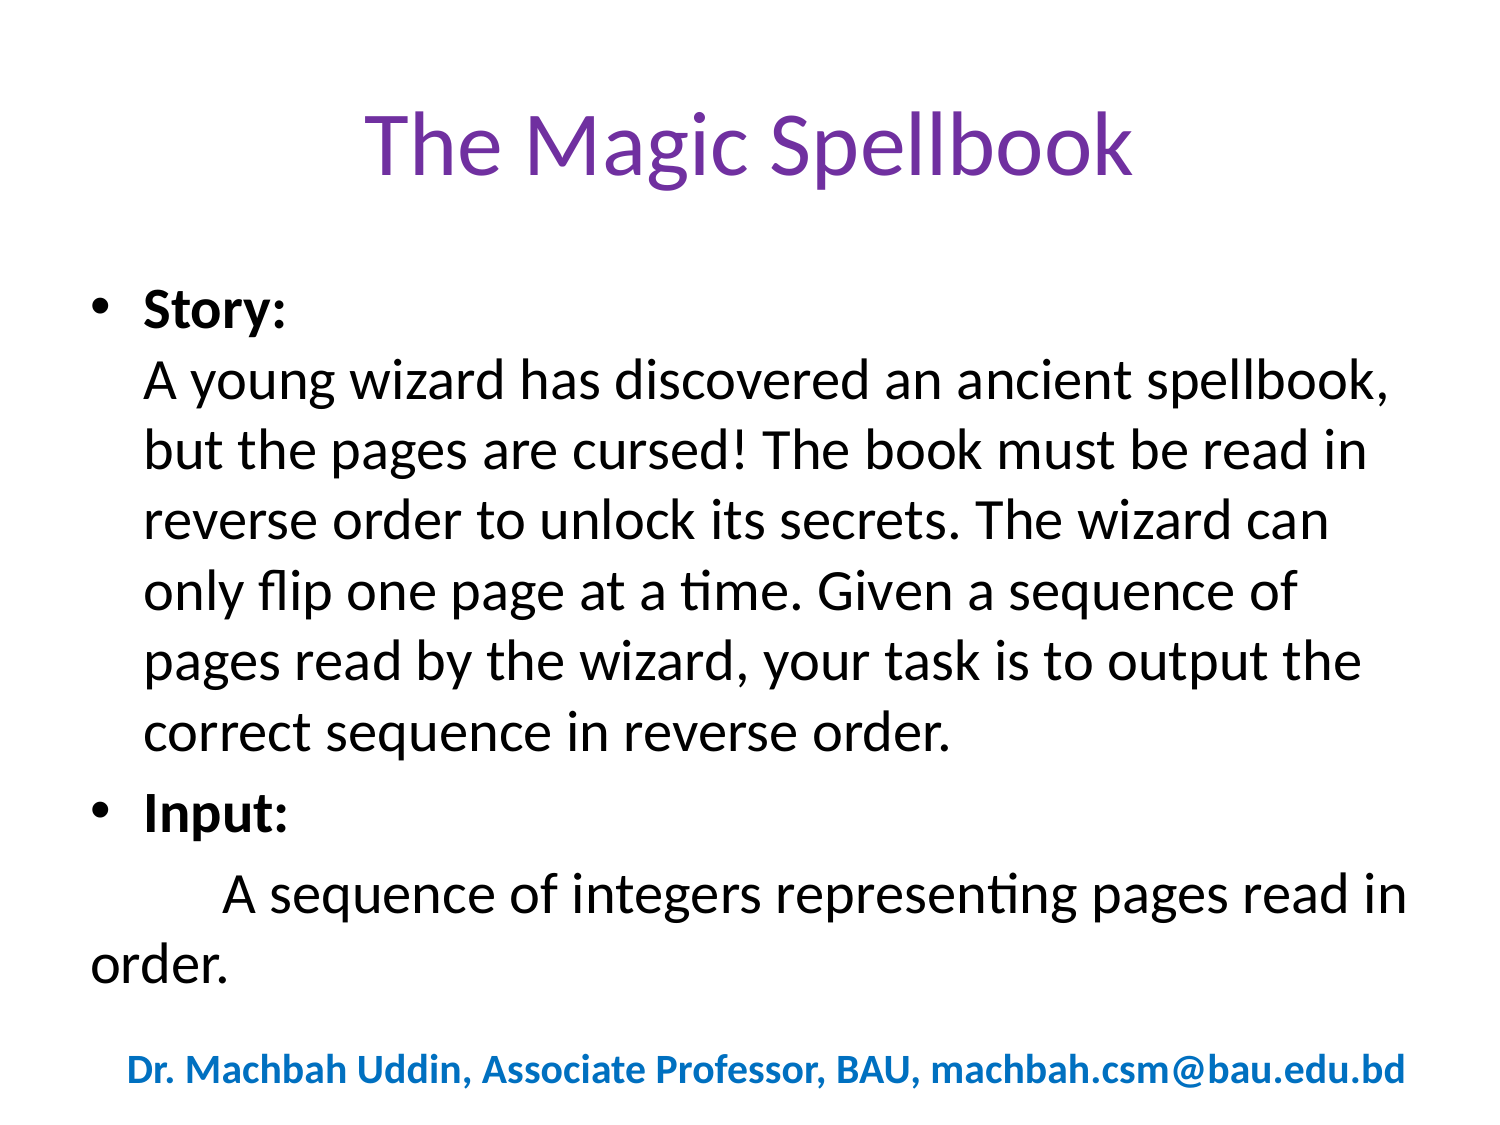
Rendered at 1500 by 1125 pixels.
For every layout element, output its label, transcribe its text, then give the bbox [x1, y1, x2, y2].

title The Magic Spellbook [75, 45, 1425, 233]
list Story: A young wizard has discovered an ancient spellbook, but the pages are cursed! The book must be read in reverse order to unlock its secrets. The wizard can only flip one page at a time. Given a sequence of pages read by the wizard, your task is to output the correct sequence in reverse order. Input: A sequence of integers representing pages read in order. [75, 262, 1425, 1005]
